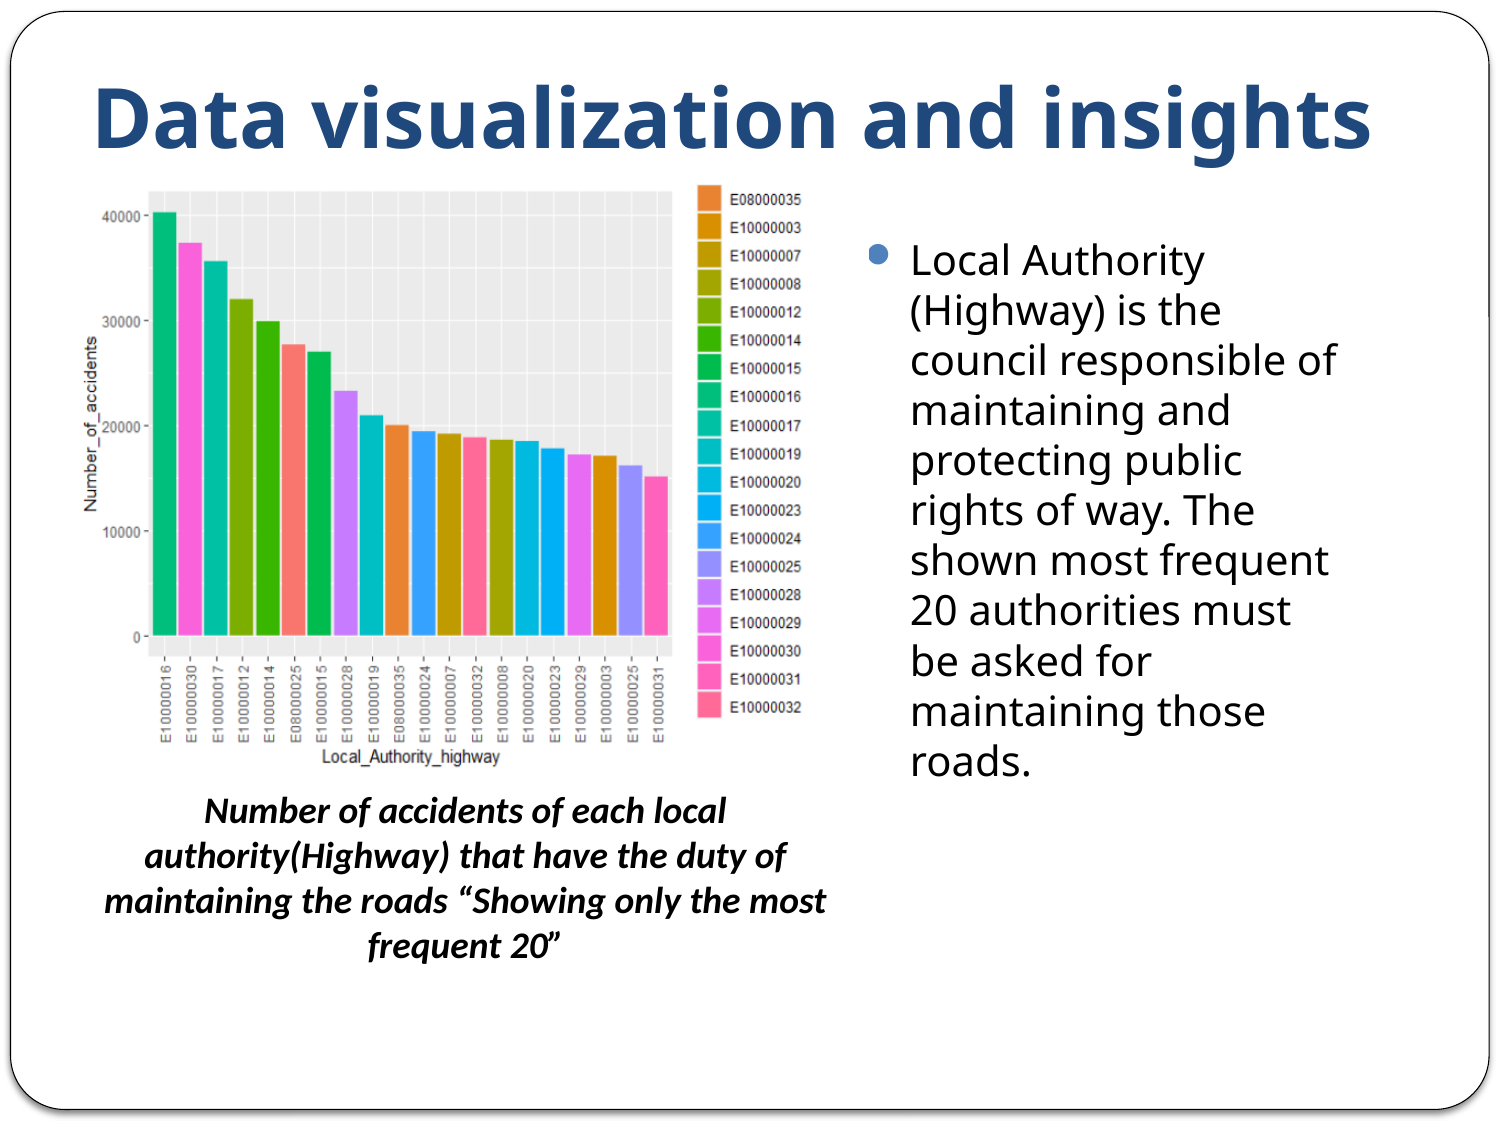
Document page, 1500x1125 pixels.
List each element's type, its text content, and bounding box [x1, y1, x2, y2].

list Local Authority (Highway) is the council responsible of maintaining and protecting public rights of way. The shown most frequent 20 authorities must be asked for maintaining those roads. [850, 101, 1365, 894]
title Data visualization and insights [76, 7, 1420, 180]
picture [76, 184, 869, 776]
text_box Number of accidents of each local authority(Highway) that have the duty of maintaining the roads “Showing only the most frequent 20” [77, 784, 855, 974]
